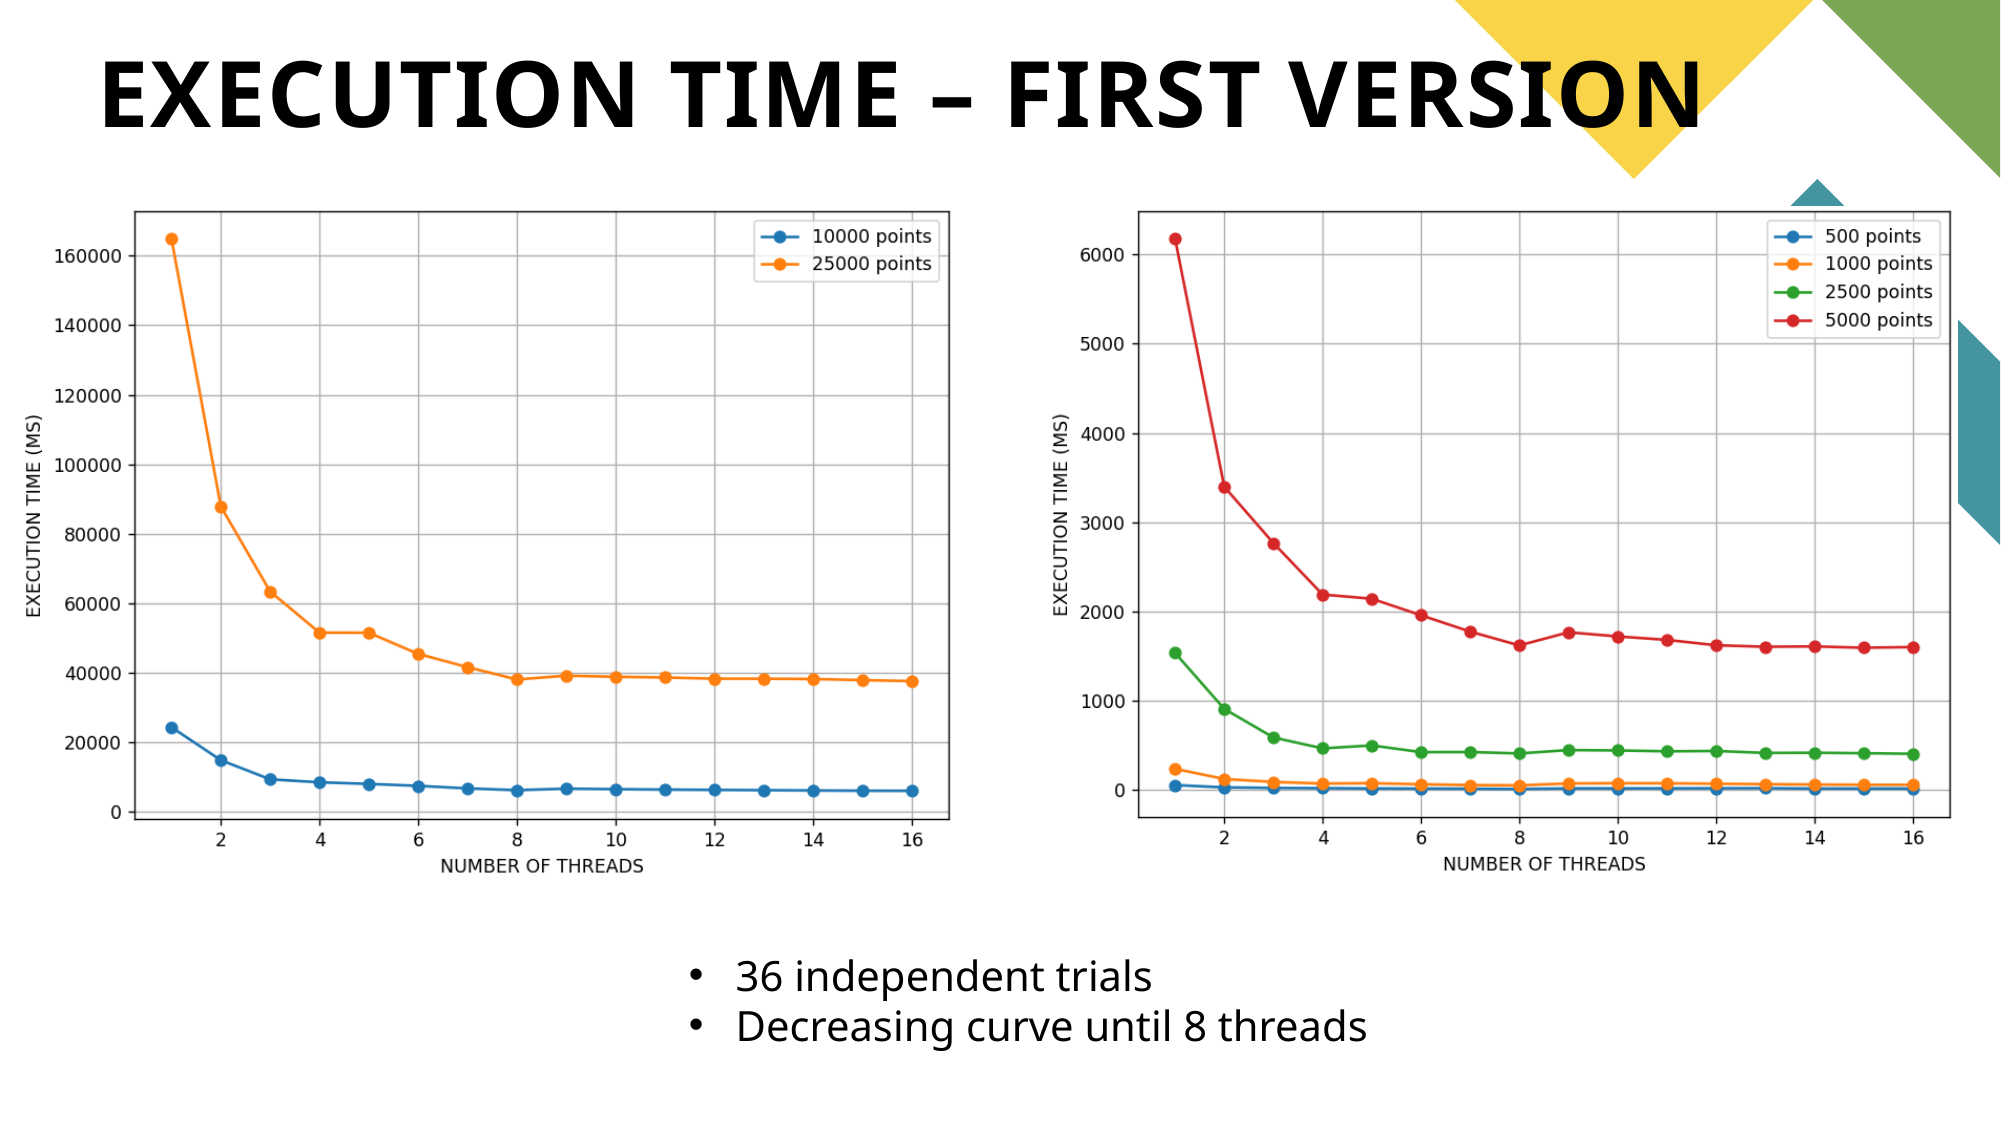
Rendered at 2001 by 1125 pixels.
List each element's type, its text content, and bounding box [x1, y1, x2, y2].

title EXECUTION TIME – FIRST VERSION [97, 45, 1830, 146]
picture [1044, 206, 1958, 881]
text_box 36 independent trials Decreasing curve until 8 threads [673, 941, 1415, 1057]
picture [20, 206, 956, 881]
